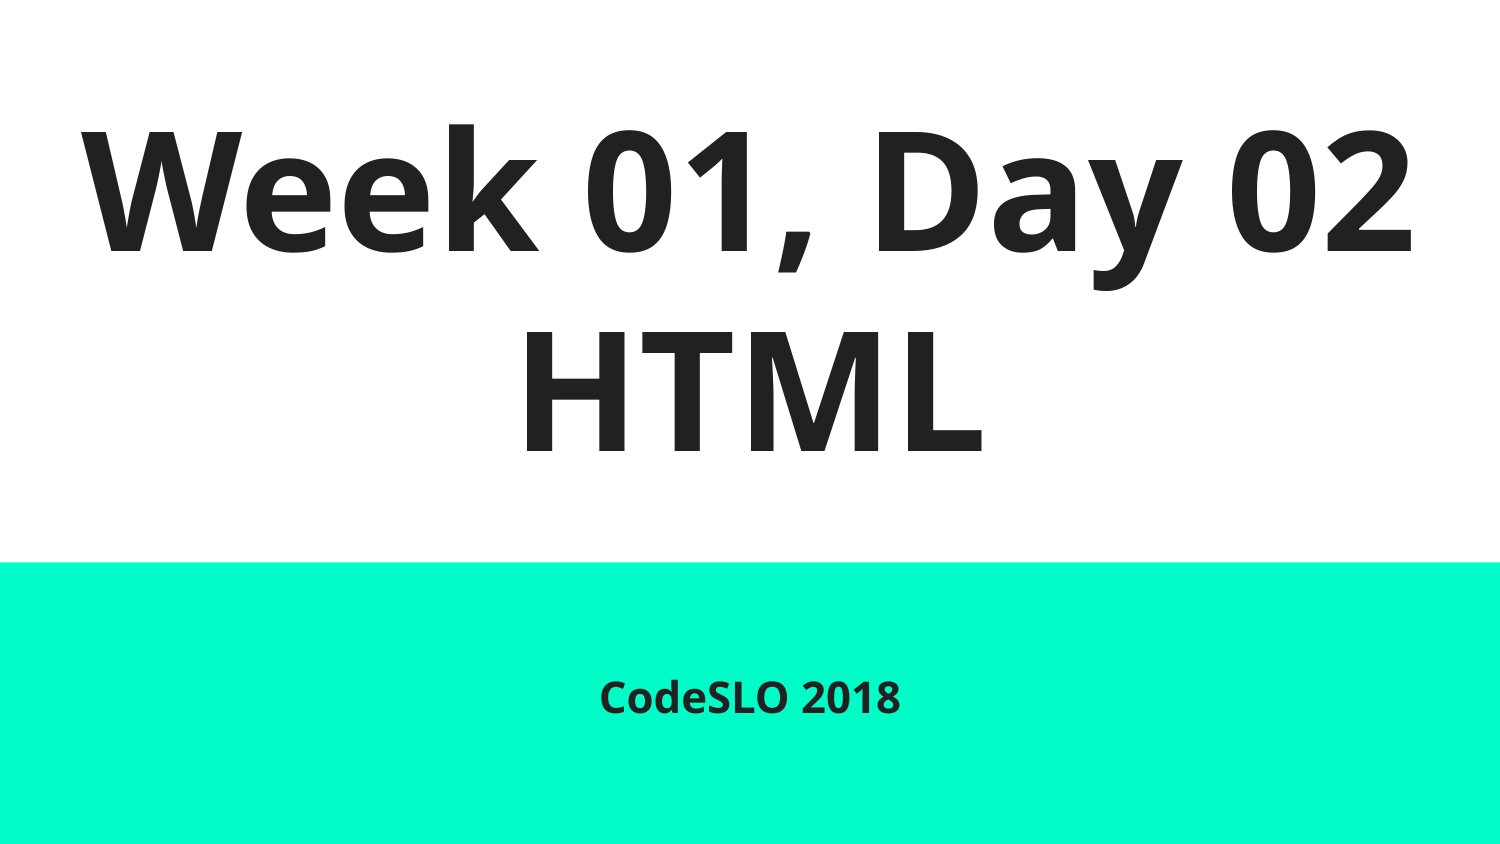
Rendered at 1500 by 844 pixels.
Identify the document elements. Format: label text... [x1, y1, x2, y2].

subtitle CodeSLO 2018 [51, 638, 1449, 755]
title Week 01, Day 02 HTML [51, 64, 1449, 506]
